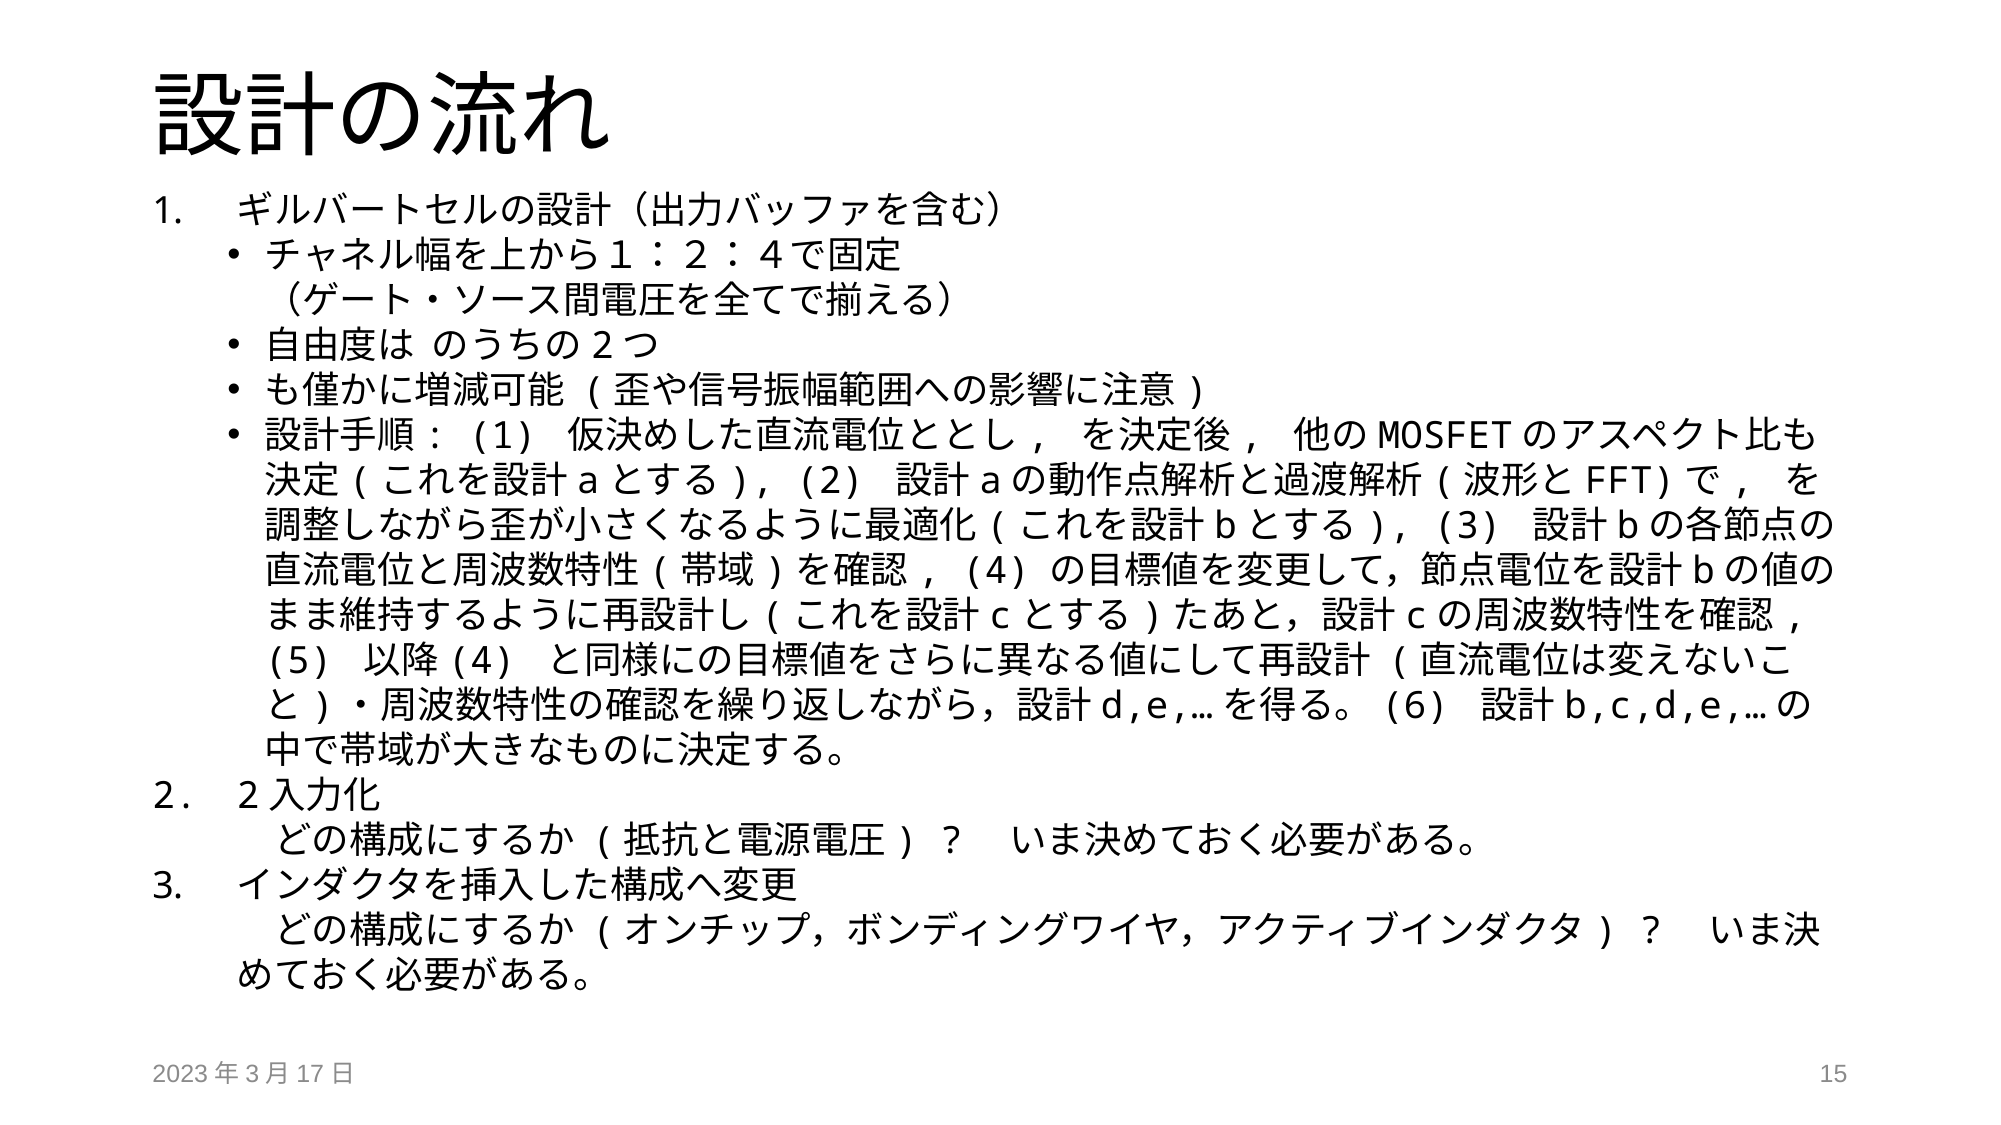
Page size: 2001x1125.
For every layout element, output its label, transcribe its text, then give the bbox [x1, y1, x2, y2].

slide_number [137, 1042, 588, 1103]
title 設計の流れ [137, 59, 1863, 179]
slide_number 15 [1412, 1042, 1863, 1103]
